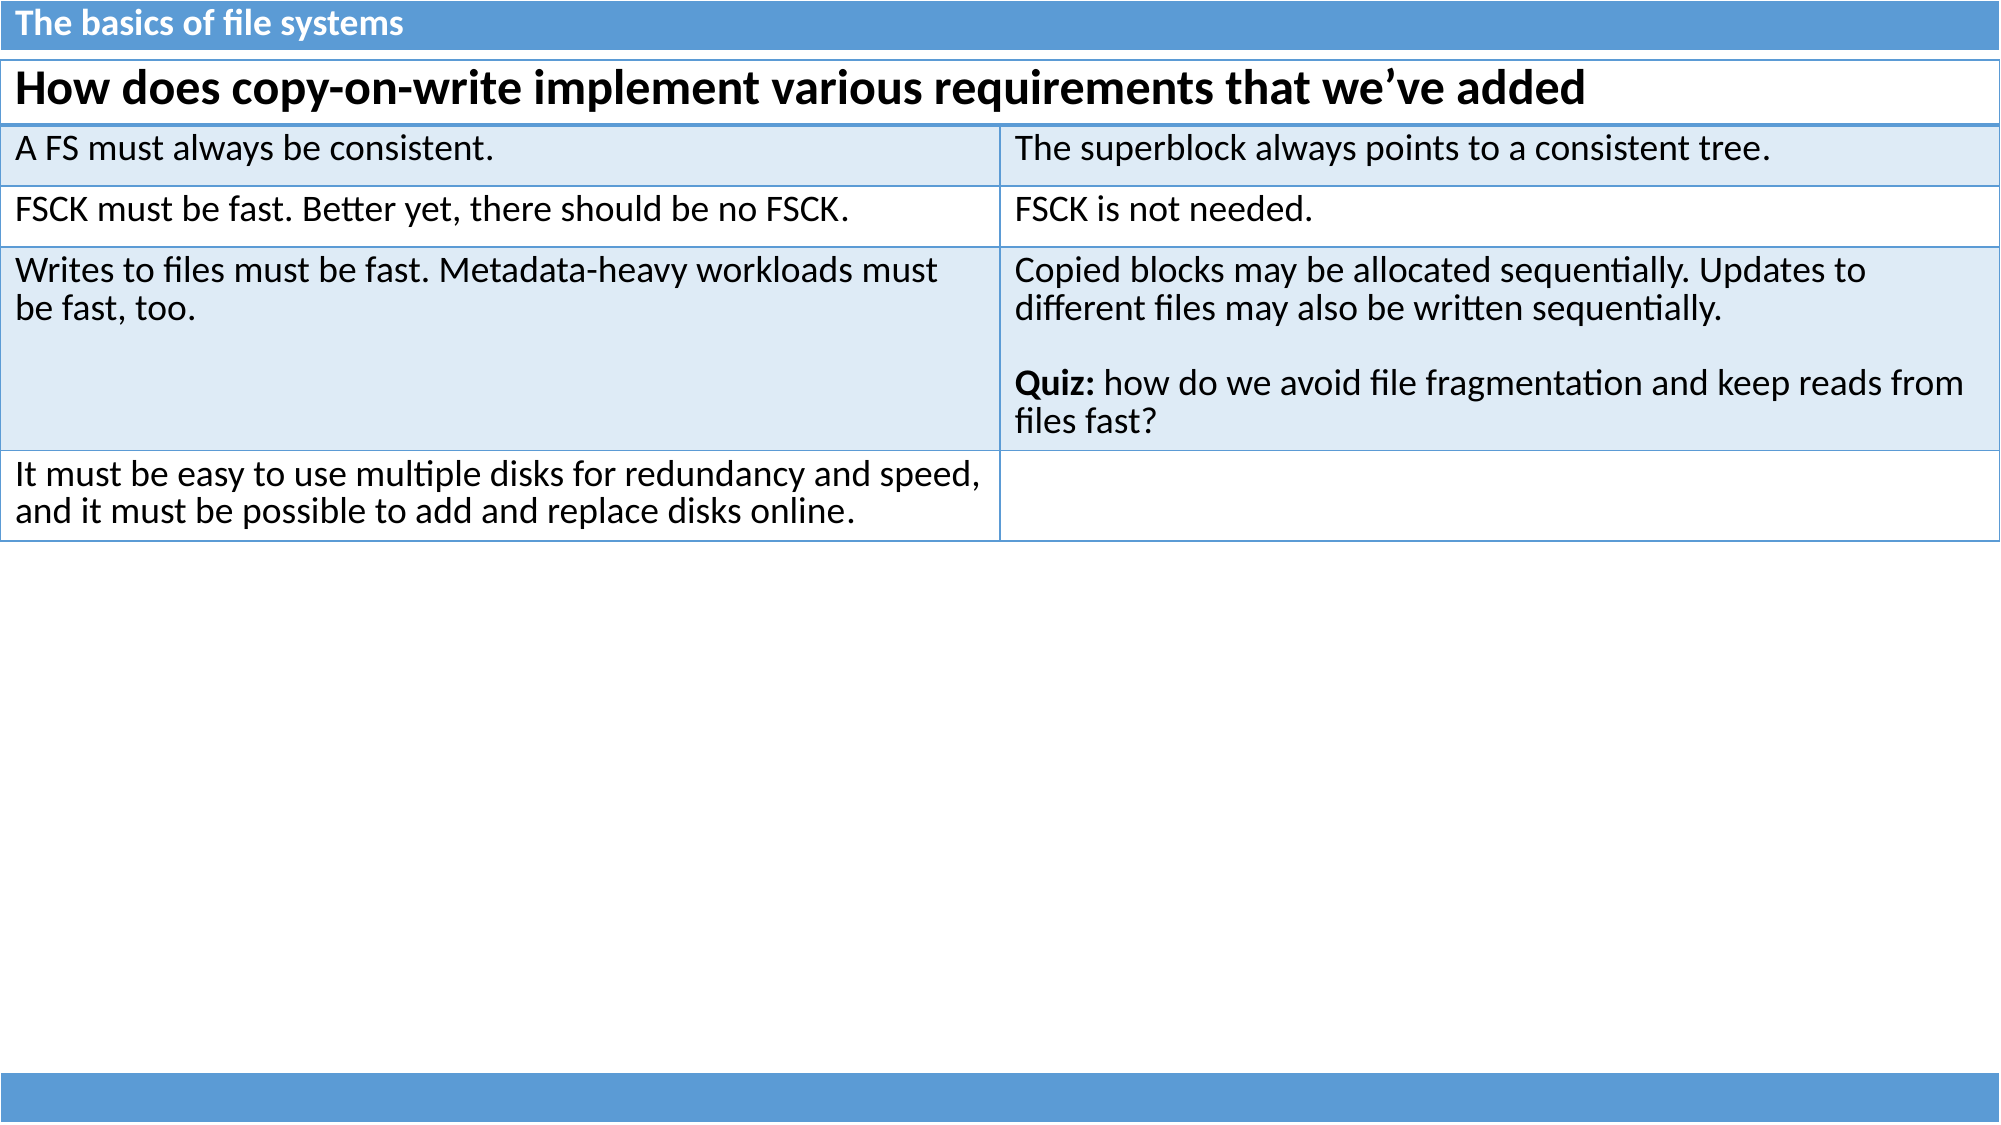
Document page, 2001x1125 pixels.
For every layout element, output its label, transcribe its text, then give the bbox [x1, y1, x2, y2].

table_cell [1001, 451, 1999, 540]
table_header The basics of file systems [1, 1, 1999, 50]
table_cell FSCK is not needed. [1001, 187, 1999, 246]
table_header [1, 1073, 1999, 1122]
table_cell The superblock always points to a consistent tree. [1001, 127, 1999, 185]
table_cell A FS must always be consistent. [1, 127, 999, 185]
table_cell Writes to files must be fast. Metadata-heavy workloads must be fast, too. [1, 248, 999, 450]
table_header How does copy-on-write implement various requirements that we’ve added [1, 61, 1999, 123]
table_cell It must be easy to use multiple disks for redundancy and speed, and it must be possible to add and replace disks online. [1, 451, 999, 540]
table_cell Copied blocks may be allocated sequentially. Updates to different files may also be written sequentially. Quiz: how do we avoid file fragmentation and keep reads from files fast? [1001, 248, 1999, 450]
table_cell FSCK must be fast. Better yet, there should be no FSCK. [1, 187, 999, 246]
